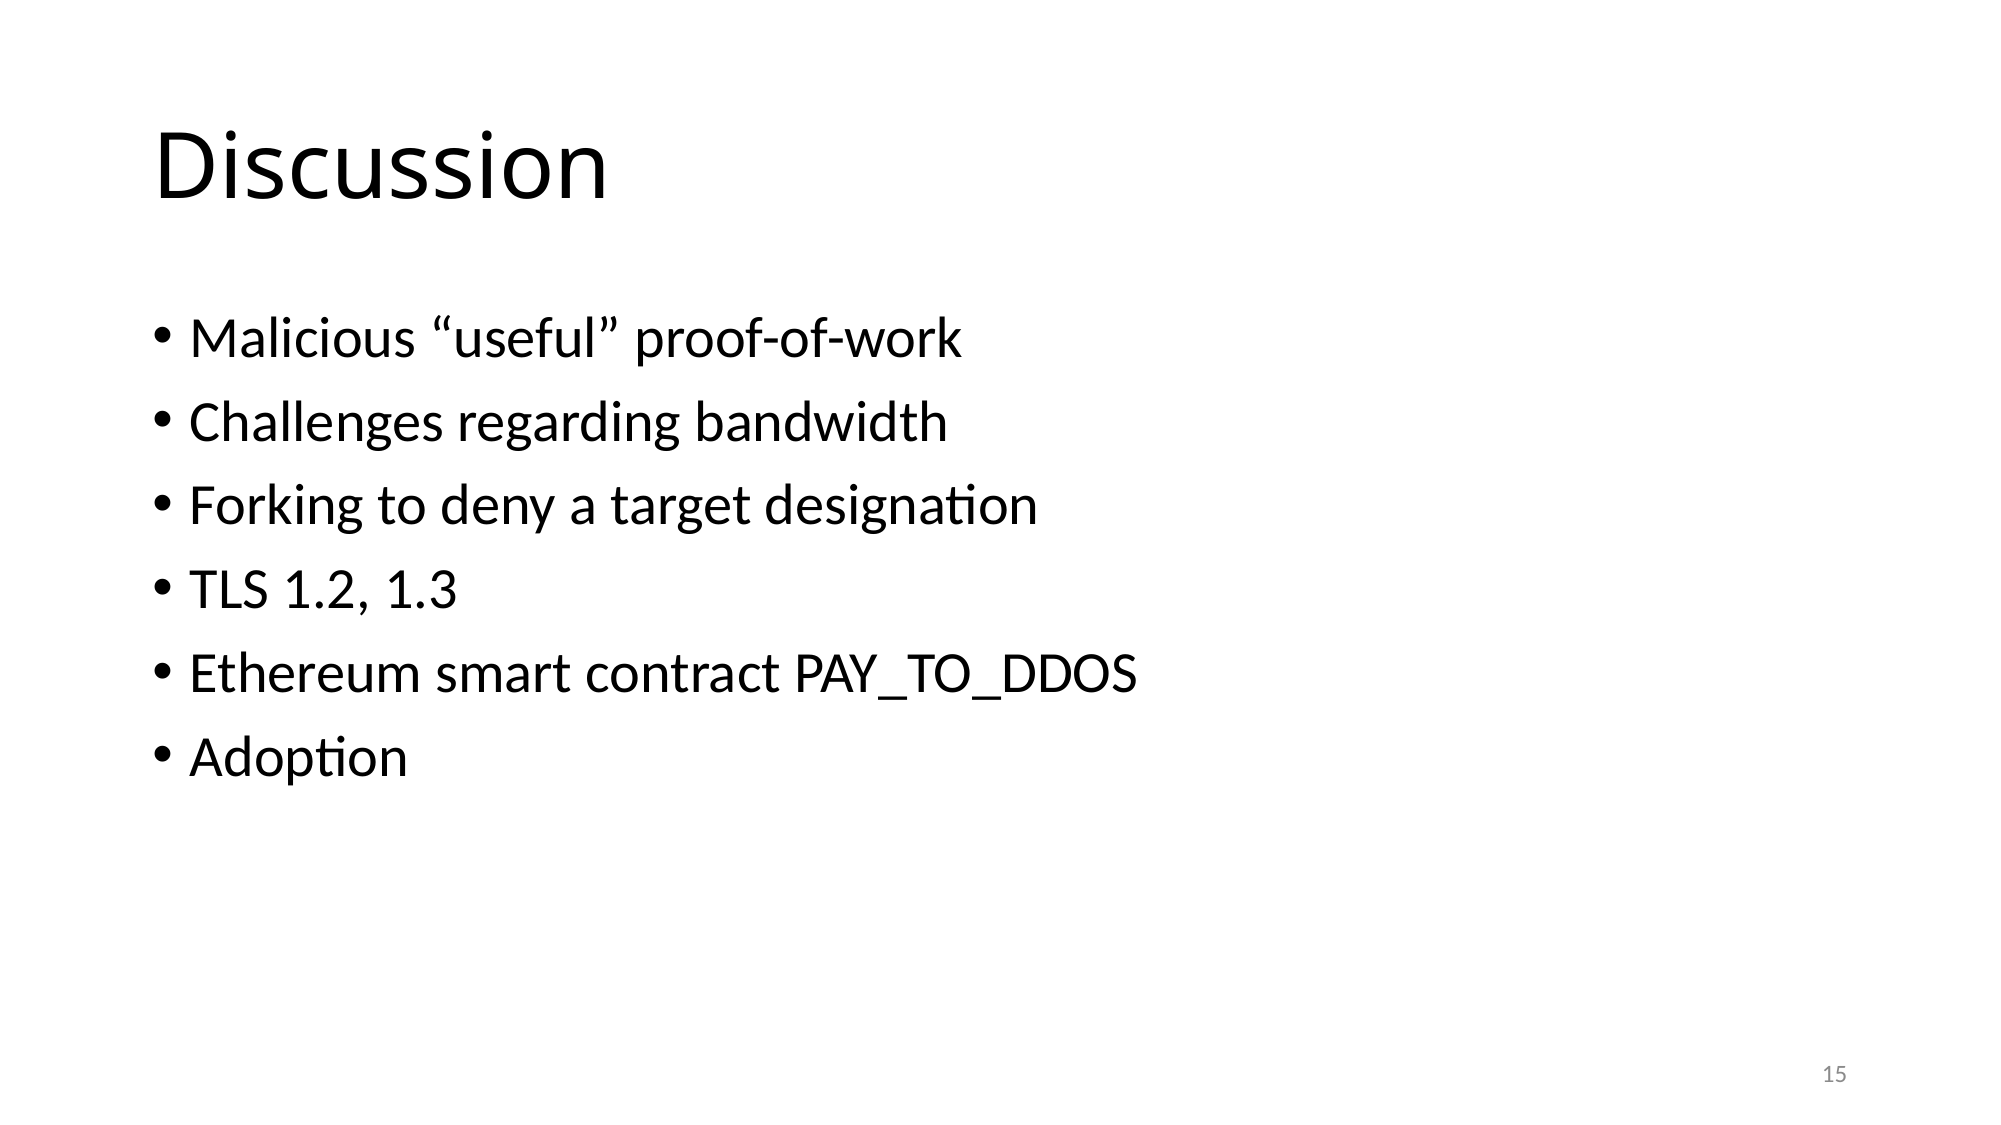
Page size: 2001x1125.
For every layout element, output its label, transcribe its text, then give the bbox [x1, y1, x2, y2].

title Discussion [137, 59, 1863, 278]
list Malicious “useful” proof-of-work Challenges regarding bandwidth Forking to deny a target designation TLS 1.2, 1.3 Ethereum smart contract PAY_TO_DDOS Adoption [137, 299, 1863, 1014]
slide_number 15 [1412, 1042, 1863, 1103]
